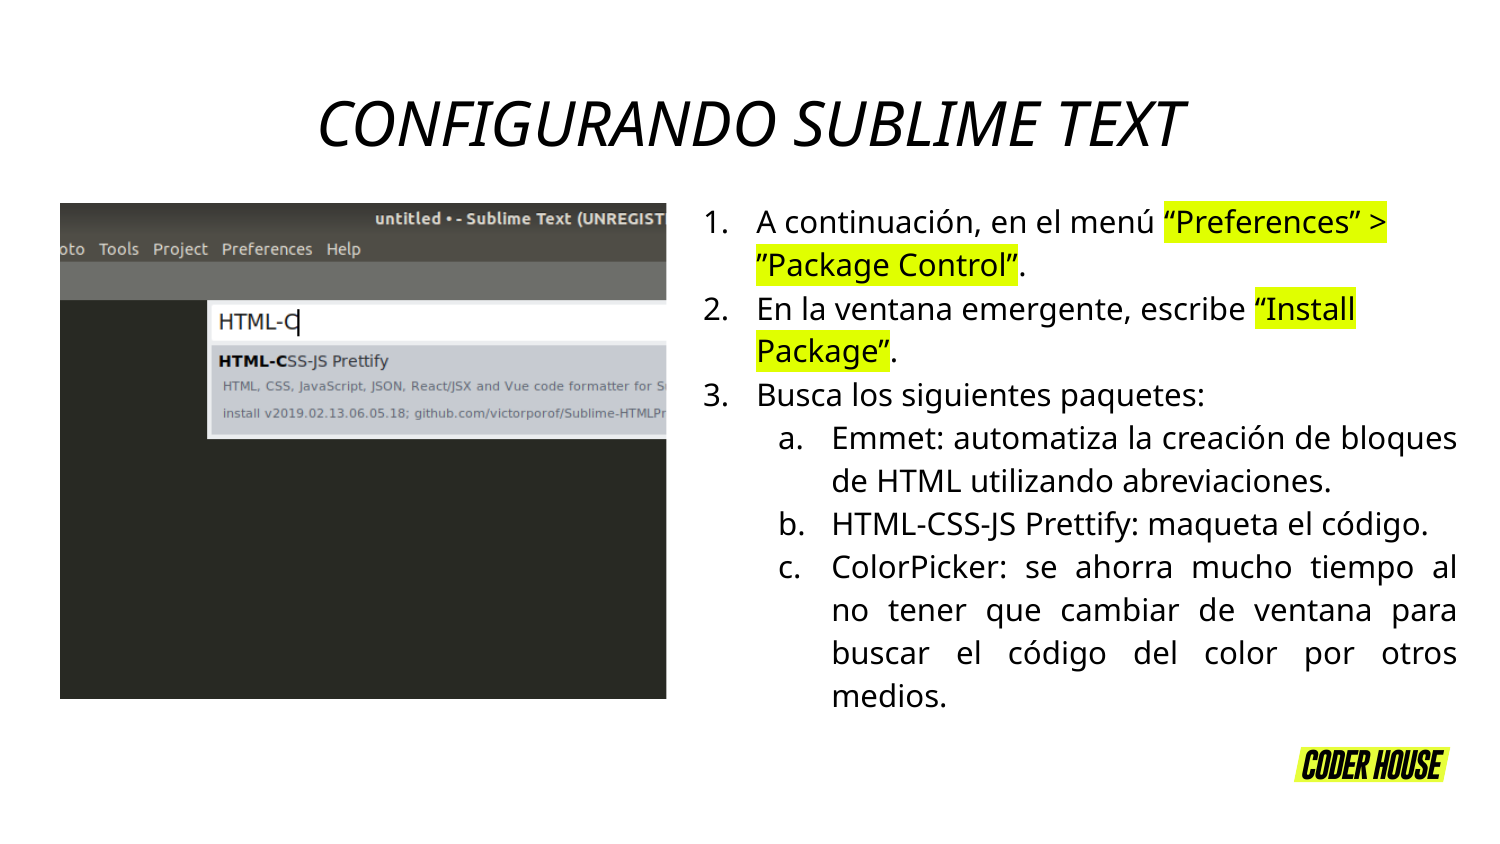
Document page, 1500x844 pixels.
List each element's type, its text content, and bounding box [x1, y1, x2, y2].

picture [1290, 741, 1454, 788]
picture [59, 203, 667, 699]
subtitle CONFIGURANDO SUBLIME TEXT [201, 57, 1299, 177]
text_box A continuación, en el menú “Preferences” > ”Package Control”. En la ventana emergente, escribe “Install Package”. Busca los siguientes paquetes: Emmet: automatiza la creación de bloques de HTML utilizando abreviaciones. HTML-CSS-JS Prettify: maqueta el código. ColorPicker: se ahorra mucho tiempo al no tener que cambiar de ventana para buscar el código del color por otros medios. [666, 142, 1474, 838]
